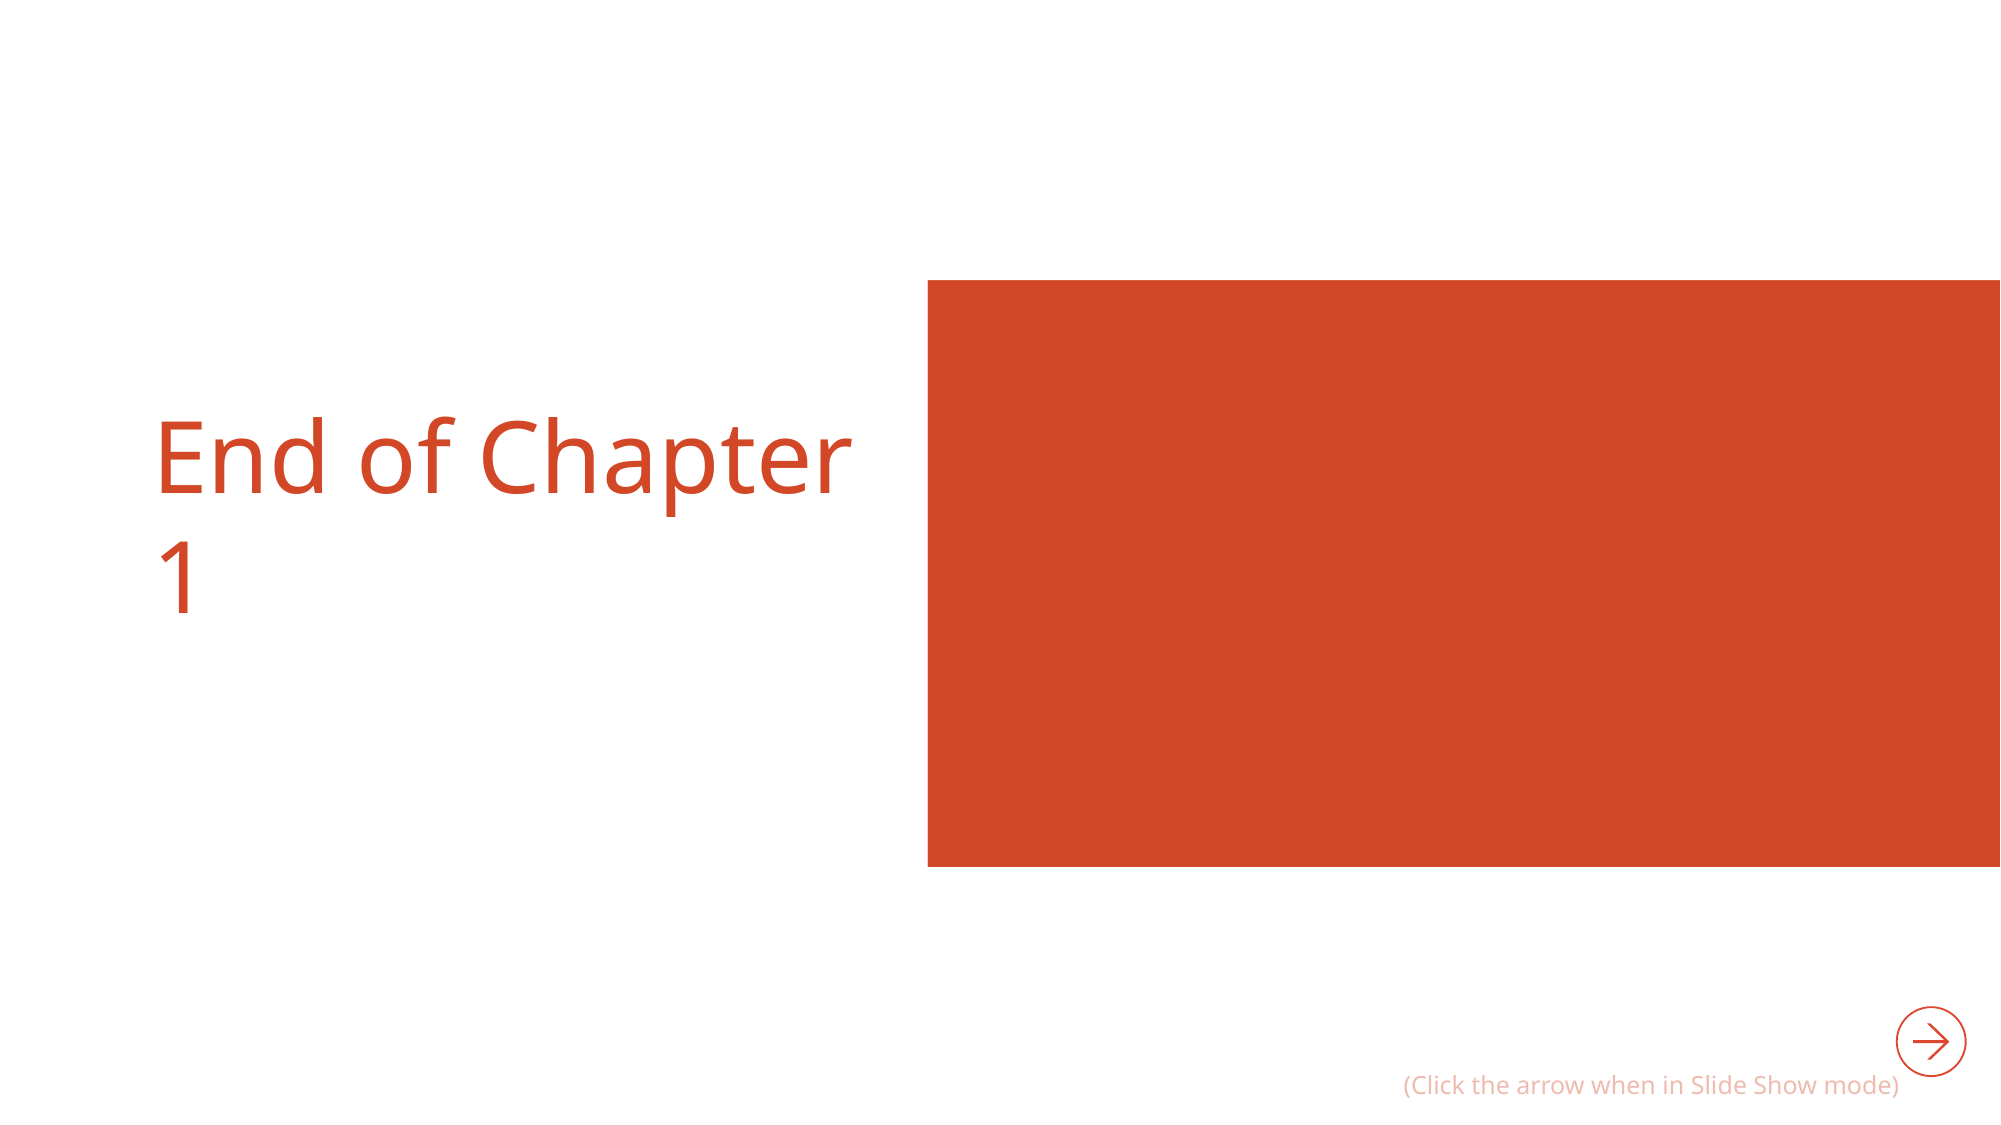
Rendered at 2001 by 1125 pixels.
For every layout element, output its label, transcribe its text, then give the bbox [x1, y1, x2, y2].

title End of Chapter 1 [137, 394, 923, 754]
text_box [1894, 1005, 1968, 1079]
text_box (Click the arrow when in Slide Show mode) [1388, 1062, 1875, 1112]
